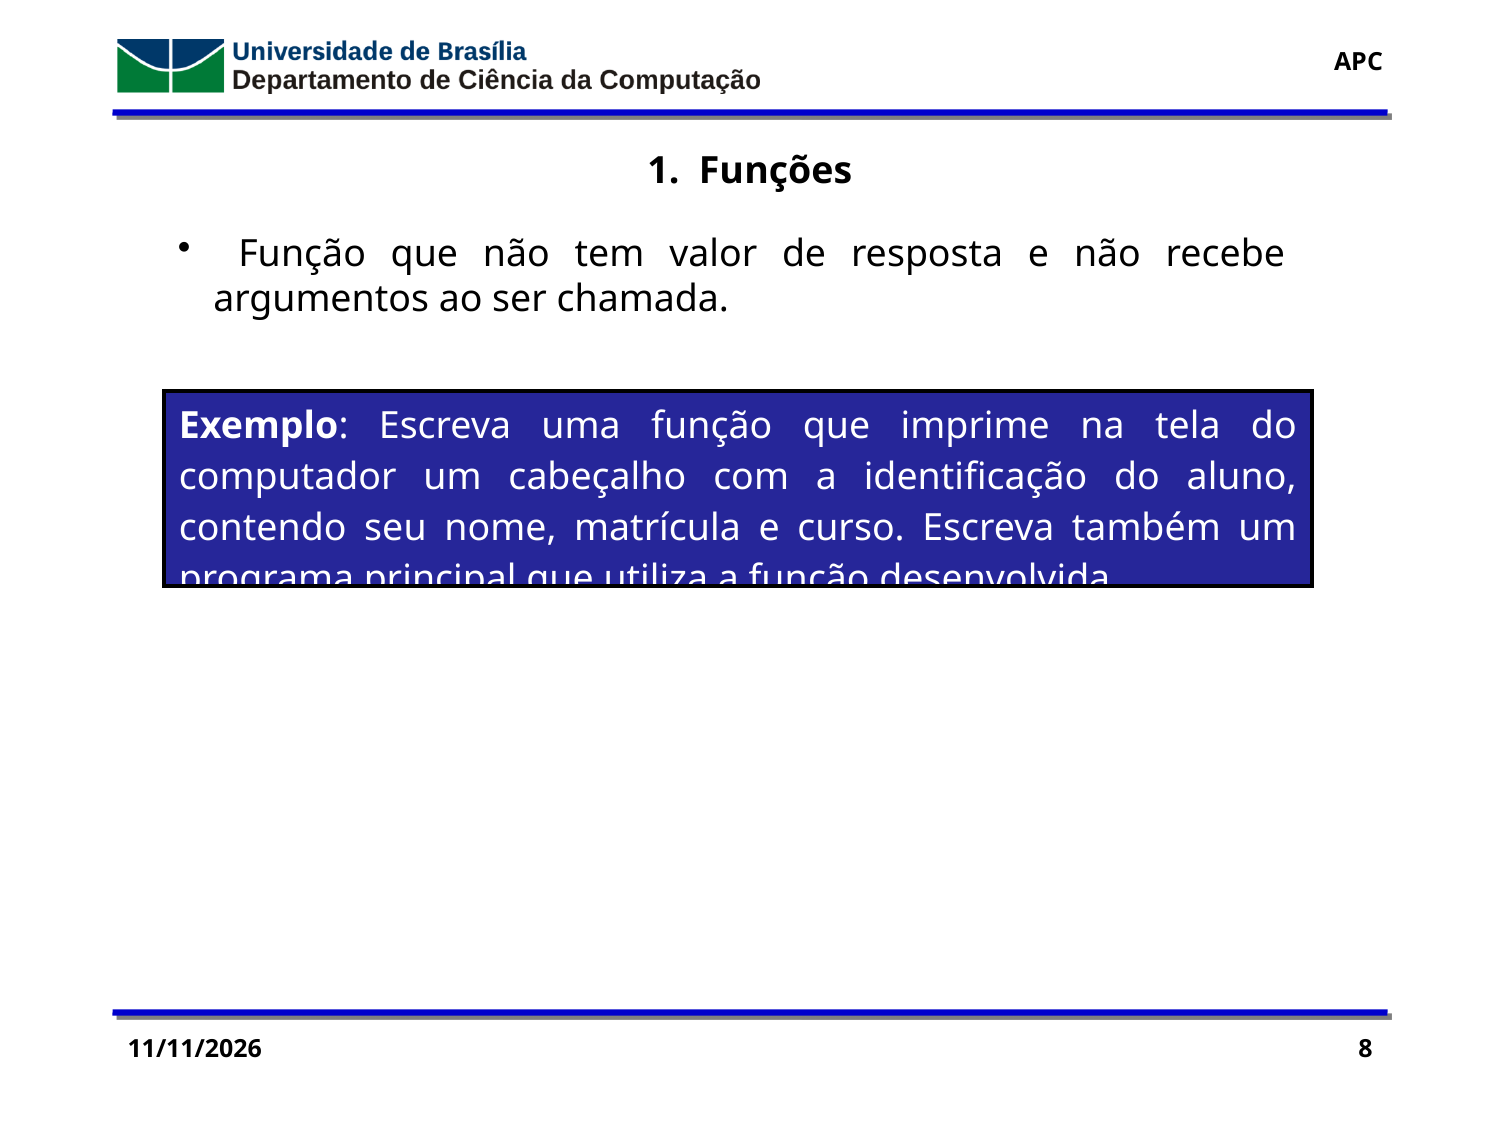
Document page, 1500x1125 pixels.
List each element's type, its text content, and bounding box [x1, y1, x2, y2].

slide_number 8 [1074, 1024, 1388, 1101]
text_box Função que não tem valor de resposta e não recebe argumentos ao ser chamada. [163, 221, 1301, 389]
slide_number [112, 1024, 426, 1101]
table_header Exemplo: Escreva uma função que imprime na tela do computador um cabeçalho com a identificação do aluno, contendo seu nome, matrícula e curso. Escreva também um programa principal que utiliza a função desenvolvida. [166, 393, 1310, 584]
text_box 1. Funções [112, 138, 1388, 198]
picture [117, 39, 760, 94]
